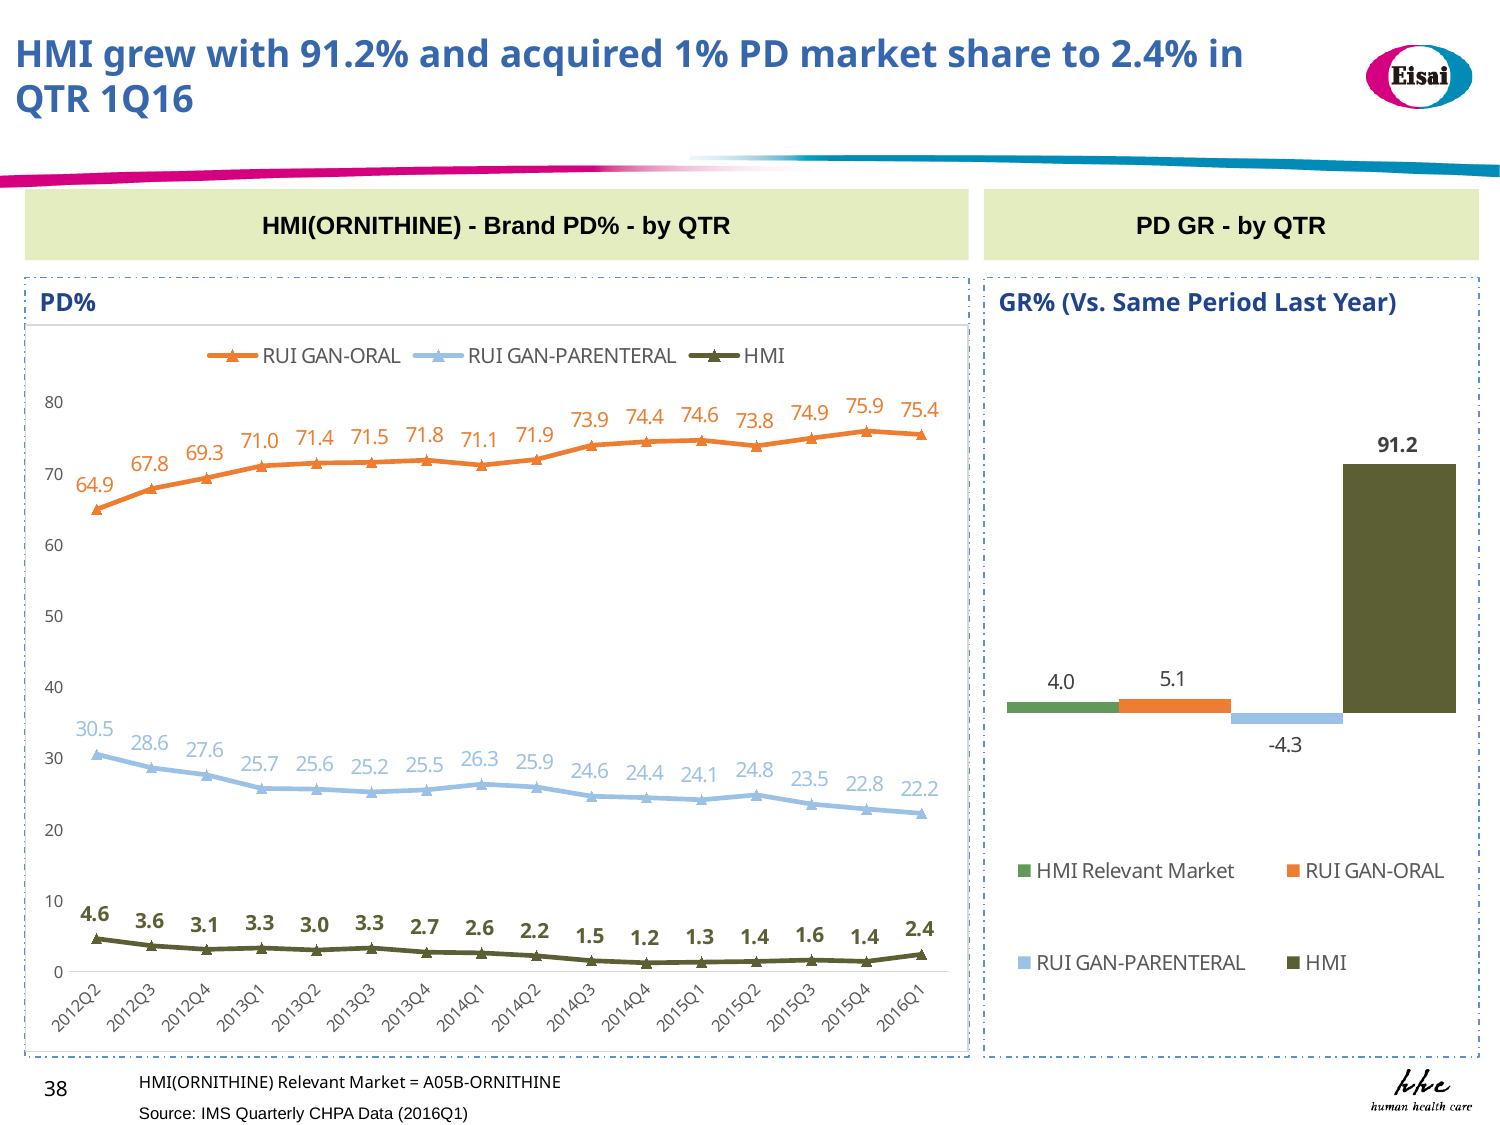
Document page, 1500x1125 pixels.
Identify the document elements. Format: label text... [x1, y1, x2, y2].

text_box Source: IMS Quarterly CHPA Data (2016Q1) [123, 1095, 1372, 1125]
text_box HMI(ORNITHINE) - Brand PD% - by QTR [24, 189, 969, 261]
picture [1424, 83, 1473, 110]
slide_number 38 [29, 1069, 123, 1110]
chart [983, 323, 1480, 1053]
picture [1372, 1069, 1473, 1111]
chart [24, 323, 970, 1053]
picture [1436, 45, 1473, 70]
picture [1366, 45, 1450, 110]
list HMI(ORNITHINE) Relevant Market = A05B-ORNITHINE [123, 1068, 1372, 1095]
picture [0, 152, 1500, 191]
text_box [24, 277, 969, 323]
list HMI grew with 91.2% and acquired 1% PD market share to 2.4% in QTR 1Q16 [0, 0, 1337, 150]
text_box [983, 277, 1479, 323]
text_box PD GR - by QTR [983, 189, 1479, 261]
